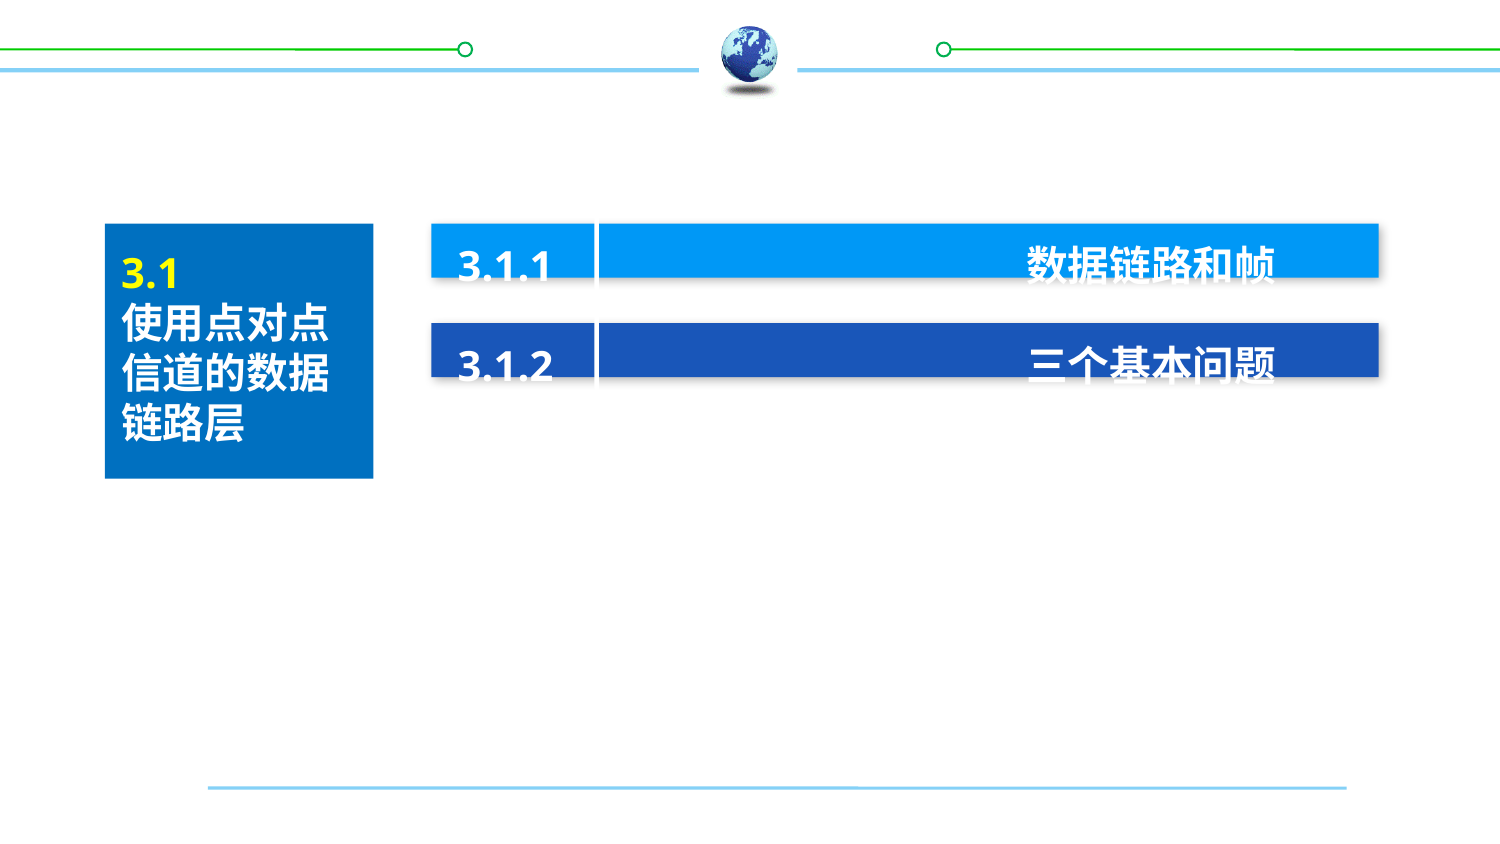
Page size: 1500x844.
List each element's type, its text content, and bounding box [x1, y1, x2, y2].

text_box [431, 223, 443, 278]
text_box [431, 323, 443, 378]
text_box [1367, 323, 1379, 378]
text_box [1367, 223, 1379, 278]
picture [719, 24, 779, 100]
text_box 3.1.1 数据链路和帧 3.1.2 三个基本问题 [443, 181, 1367, 397]
text_box 3.1 使用点对点信道的数据链路层 [106, 239, 374, 454]
text_box [104, 223, 374, 479]
